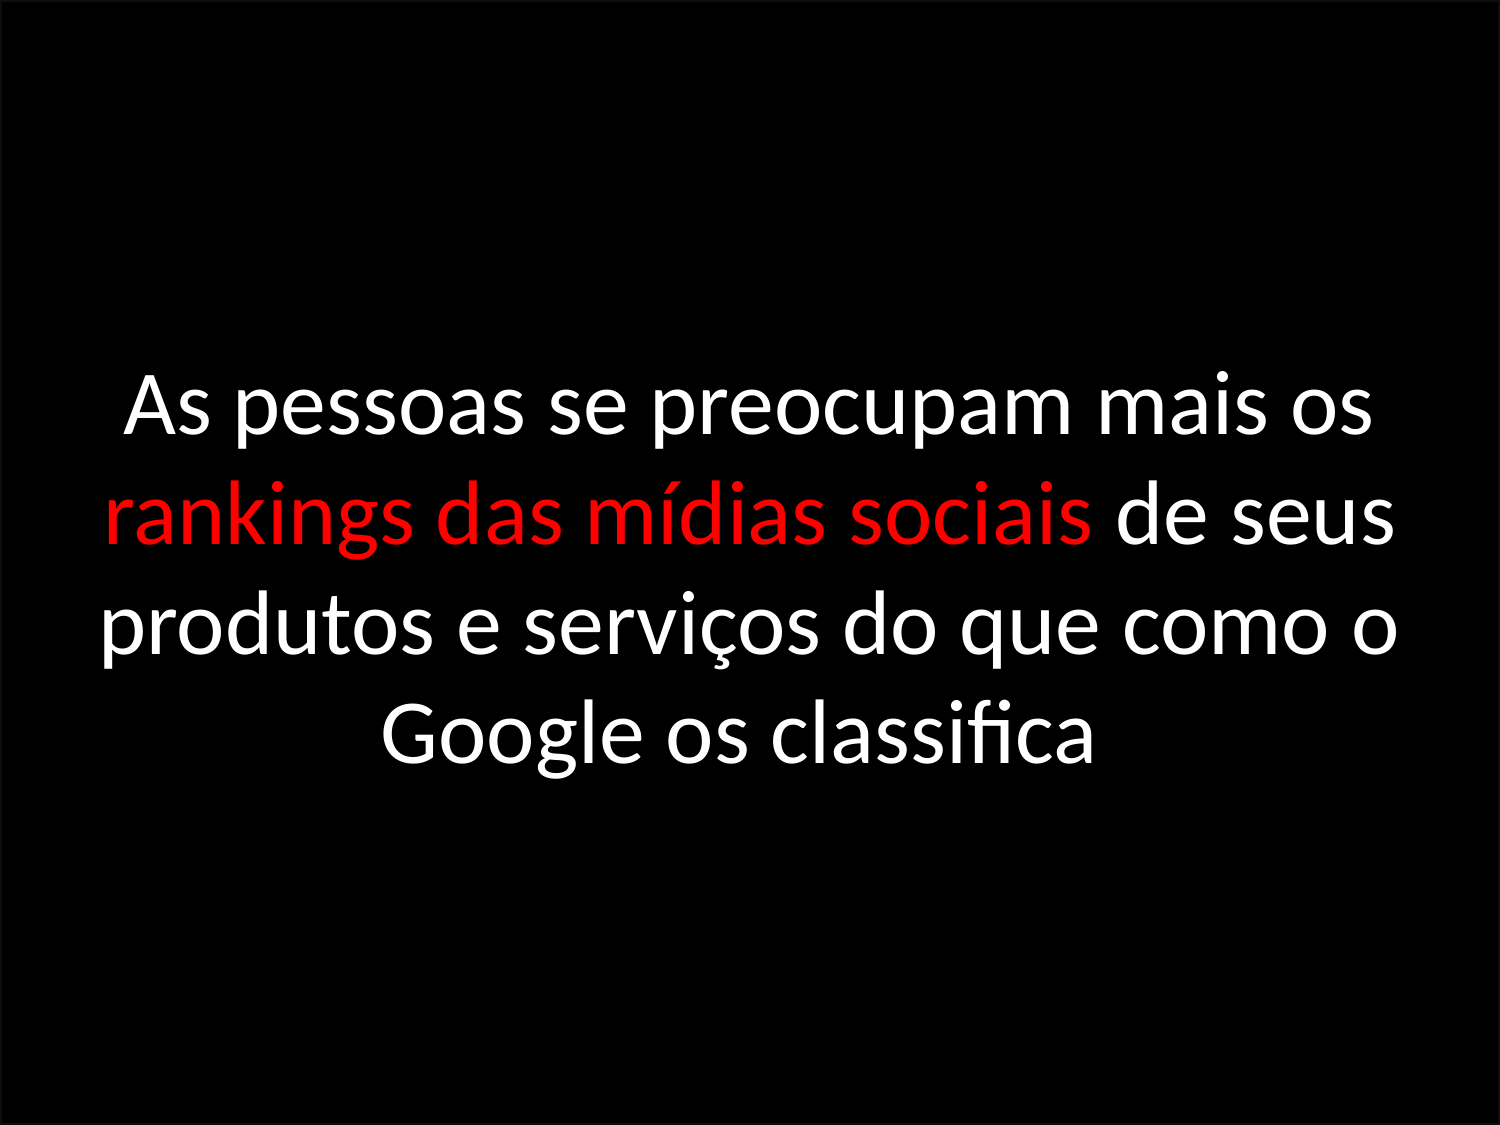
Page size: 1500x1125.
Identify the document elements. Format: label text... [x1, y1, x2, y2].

text_box As pessoas se preocupam mais os rankings das mídias sociais de seus produtos e serviços do que como o Google os classifica [0, 0, 1500, 1125]
